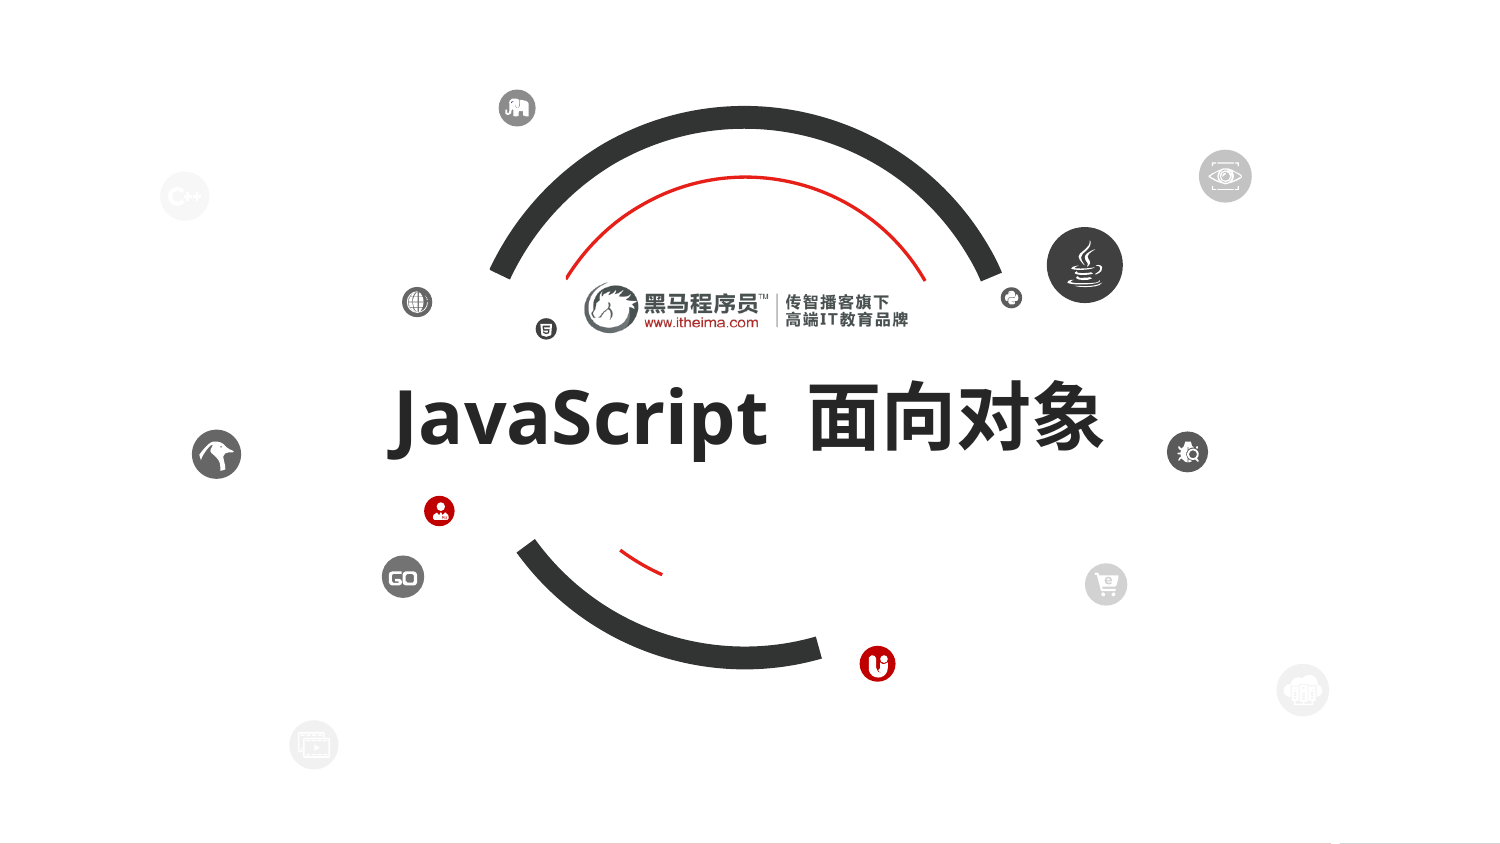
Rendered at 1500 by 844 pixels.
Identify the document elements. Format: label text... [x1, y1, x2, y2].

title JavaScript 面向对象 [187, 138, 1313, 469]
